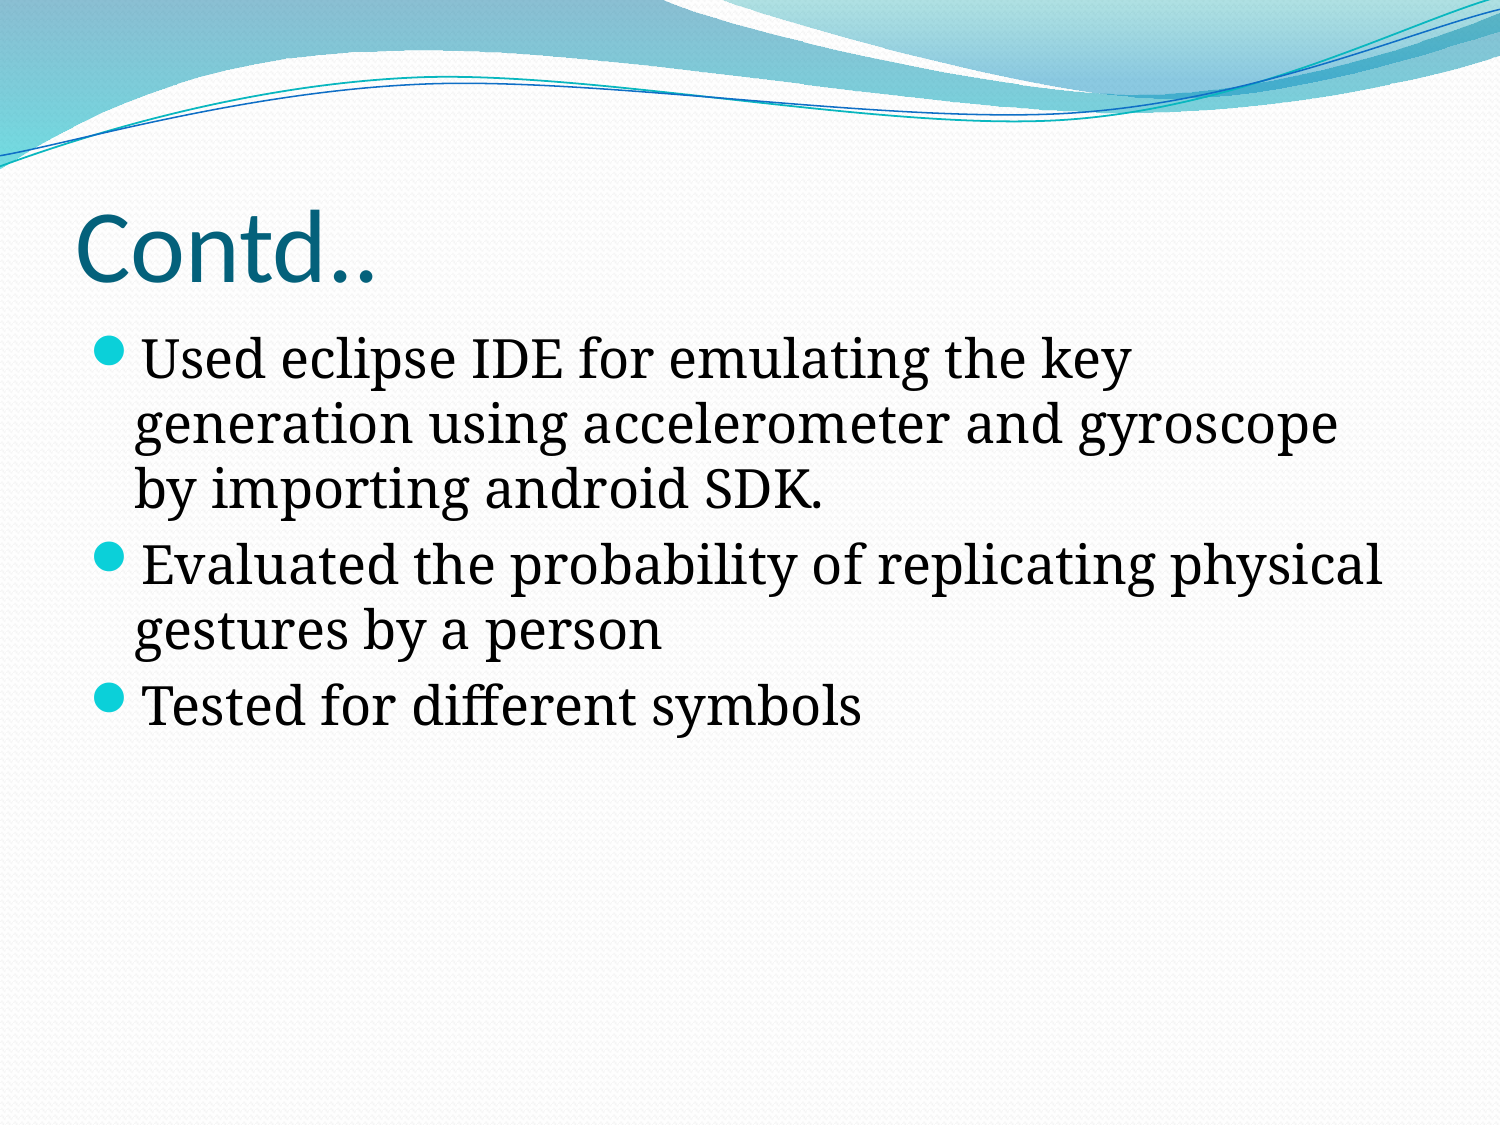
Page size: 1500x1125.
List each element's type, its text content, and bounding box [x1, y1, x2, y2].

title Contd.. [75, 115, 1425, 303]
list Used eclipse IDE for emulating the key generation using accelerometer and gyroscope by importing android SDK. Evaluated the probability of replicating physical gestures by a person Tested for different symbols [75, 317, 1425, 1038]
